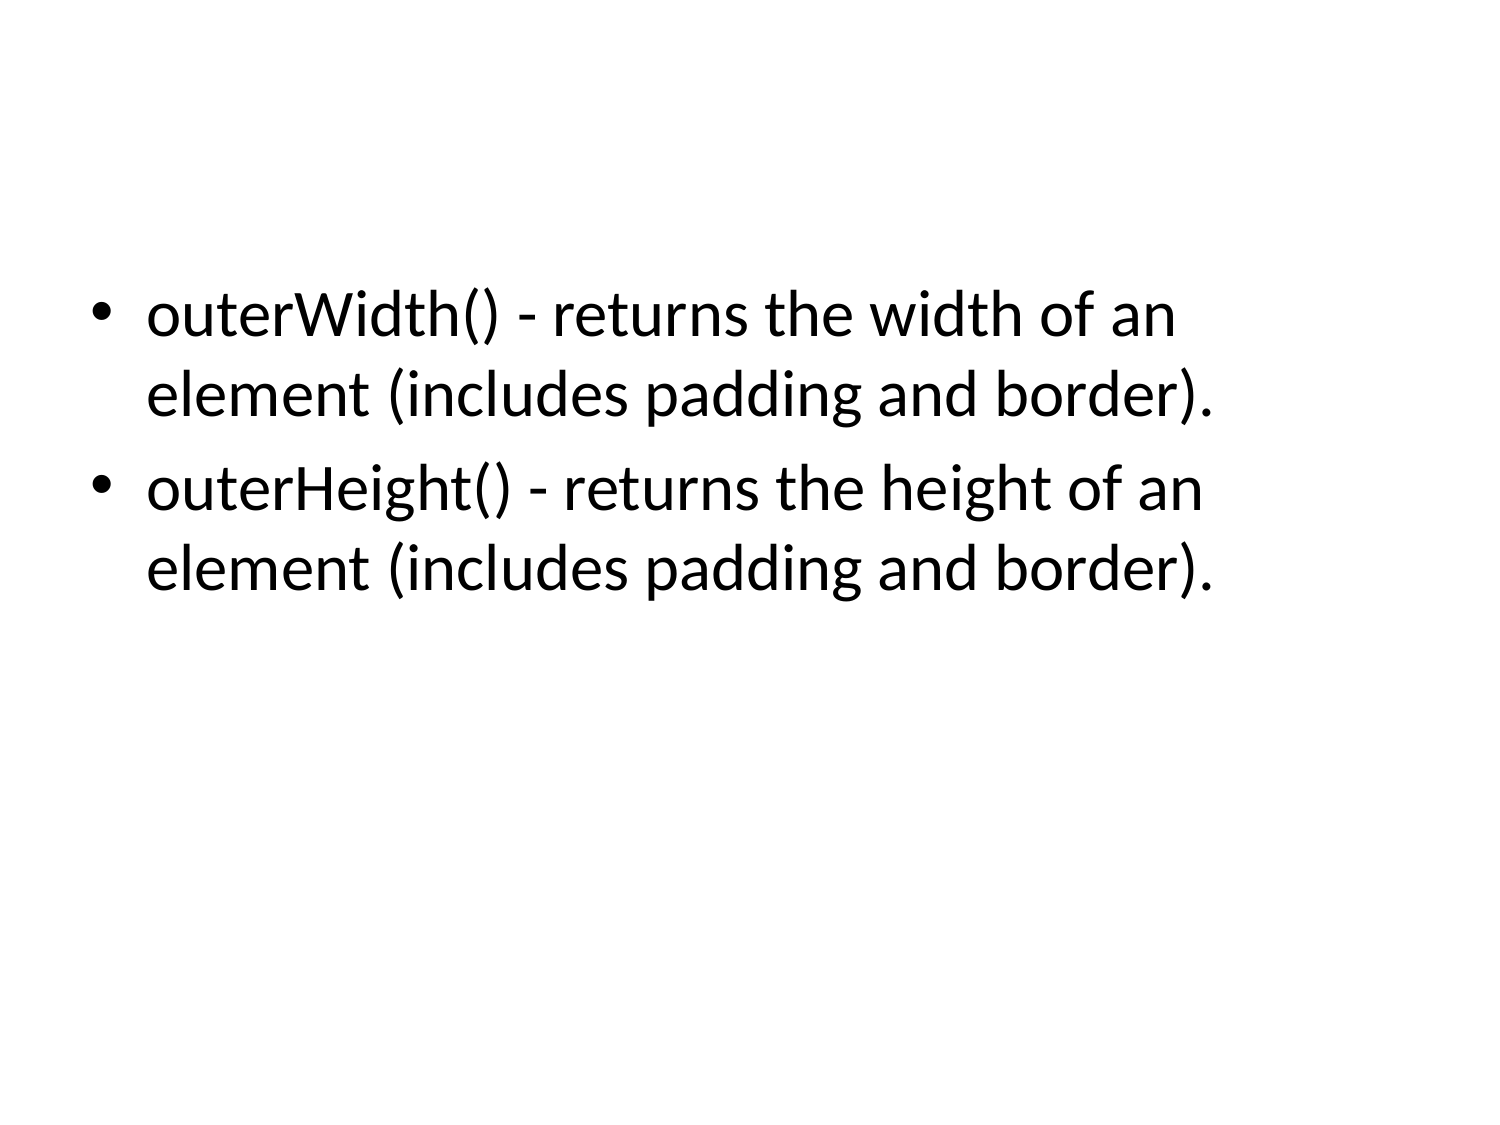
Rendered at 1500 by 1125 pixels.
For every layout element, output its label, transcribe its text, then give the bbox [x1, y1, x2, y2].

list outerWidth() - returns the width of an element (includes padding and border). outerHeight() - returns the height of an element (includes padding and border). [75, 262, 1425, 1005]
